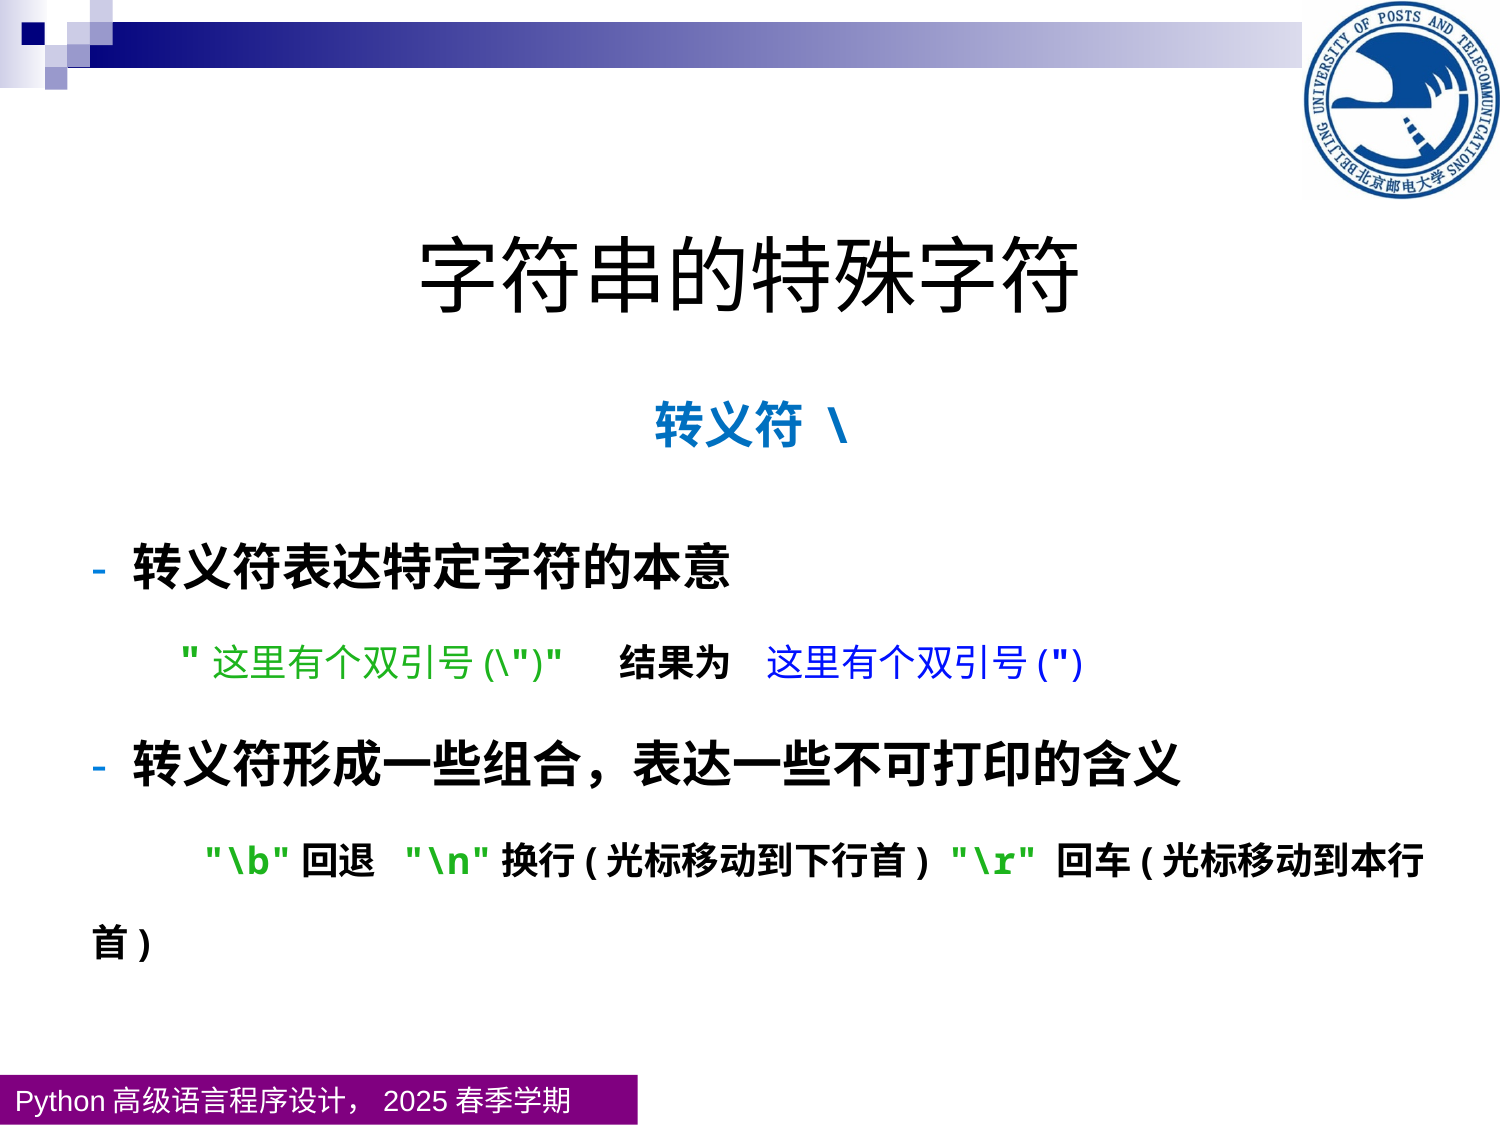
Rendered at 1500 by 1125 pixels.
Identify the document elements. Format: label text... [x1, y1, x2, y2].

picture [1302, 0, 1500, 200]
text_box - 转义符表达特定字符的本意 "这里有个双引号(\")" 结果为 这里有个双引号(") - 转义符形成一些组合，表达一些不可打印的含义 "\b"回退 "\n"换行(光标移动到下行首) "\r" 回车(光标移动到本行首) [76, 479, 1447, 972]
text_box 字符串的特殊字符 [0, 219, 1500, 351]
text_box 转义符 \ [1, 356, 1500, 462]
